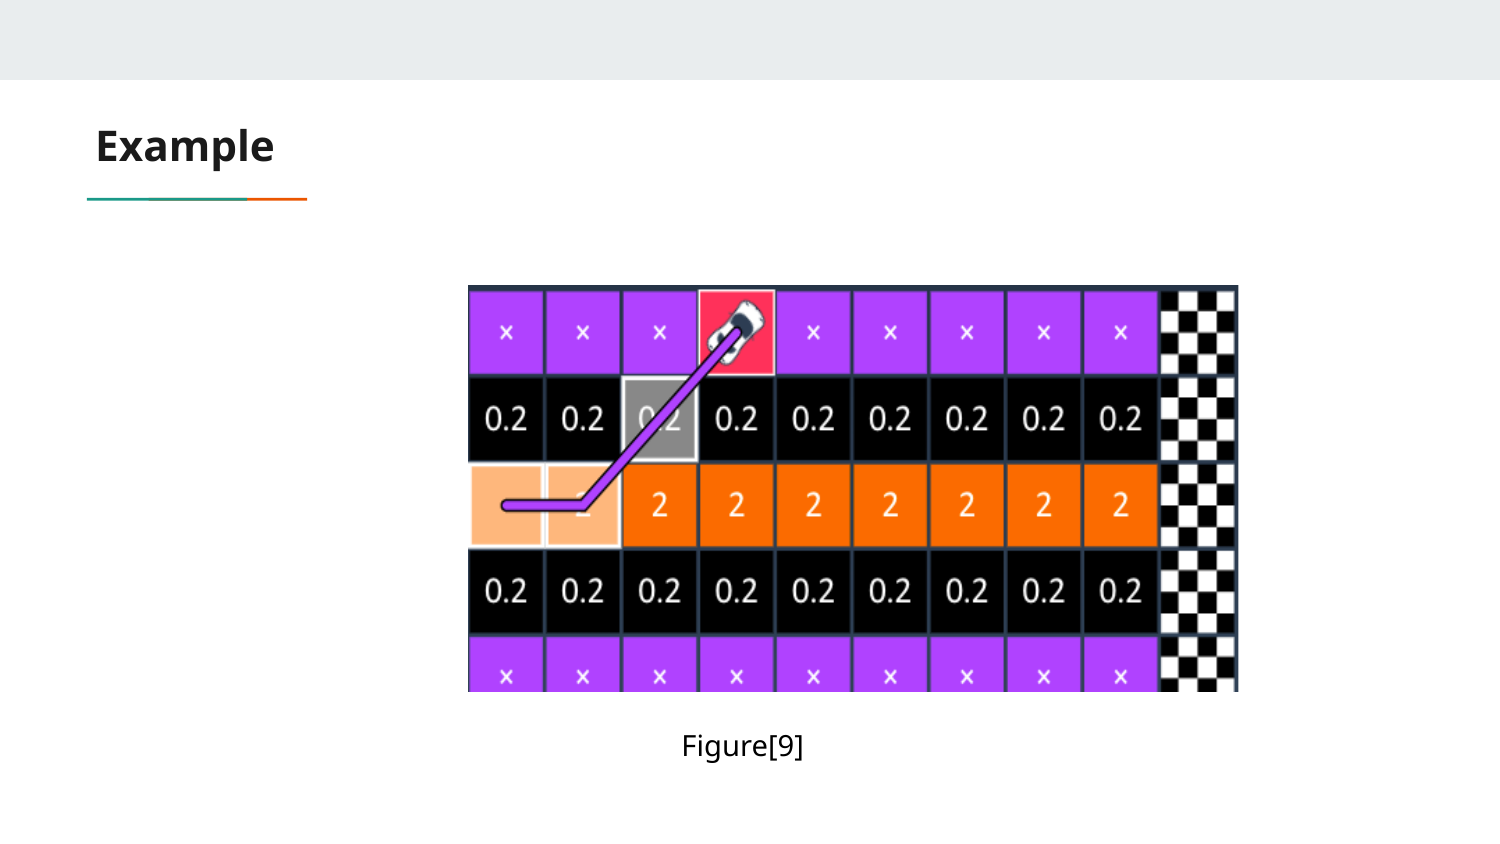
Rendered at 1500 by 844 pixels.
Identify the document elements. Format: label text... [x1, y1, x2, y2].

title Example [80, 101, 1342, 190]
picture [467, 248, 1239, 692]
text_box Figure[9] [666, 711, 1500, 777]
